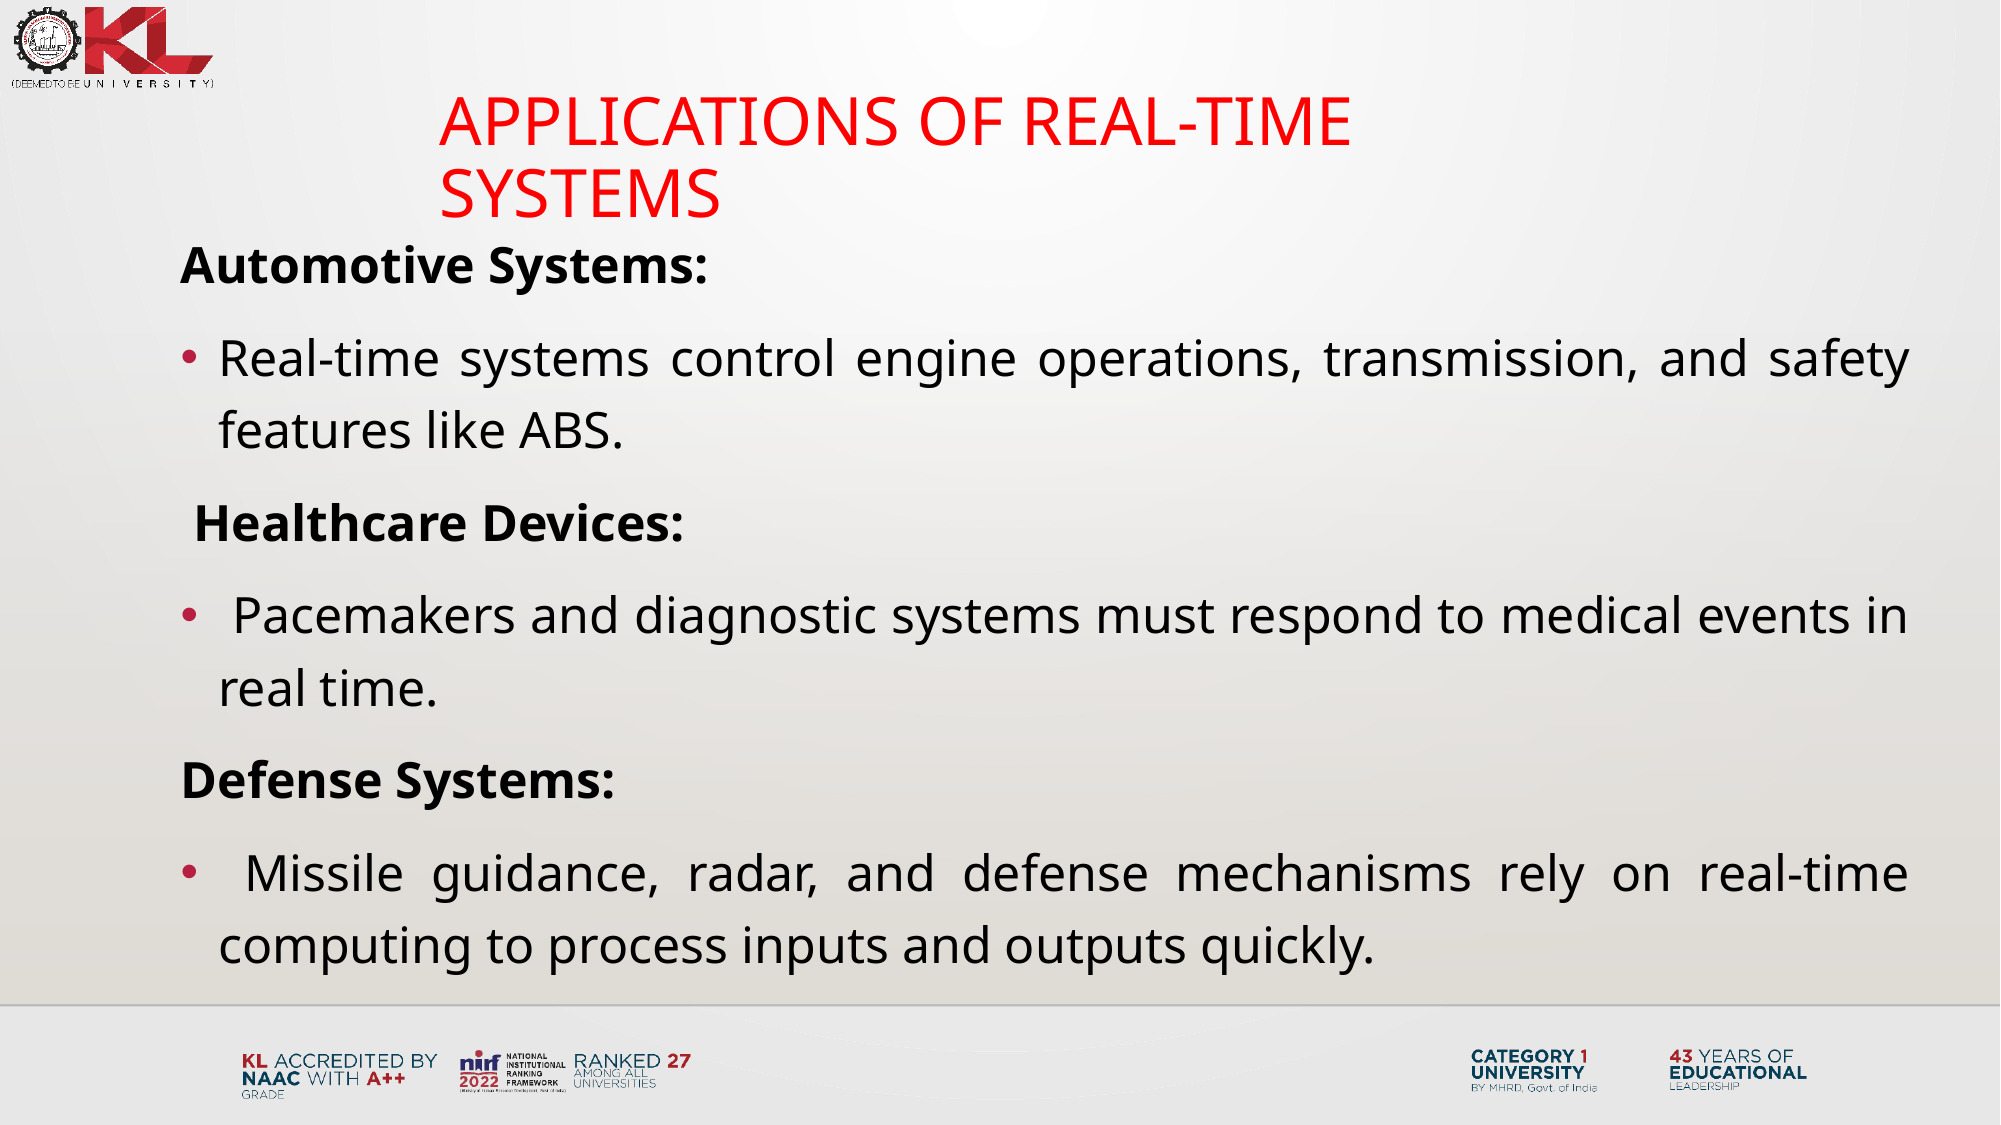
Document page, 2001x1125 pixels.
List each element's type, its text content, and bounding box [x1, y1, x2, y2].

list Automotive Systems: Real-time systems control engine operations, transmission, and safety features like ABS. Healthcare Devices: Pacemakers and diagnostic systems must respond to medical events in real time. Defense Systems: Missile guidance, radar, and defense mechanisms rely on real-time computing to process inputs and outputs quickly. [165, 214, 1926, 995]
picture [238, 1045, 716, 1103]
picture [12, 5, 213, 88]
title Applications of Real-Time Systems [424, 80, 1667, 180]
picture [1447, 1045, 1814, 1101]
